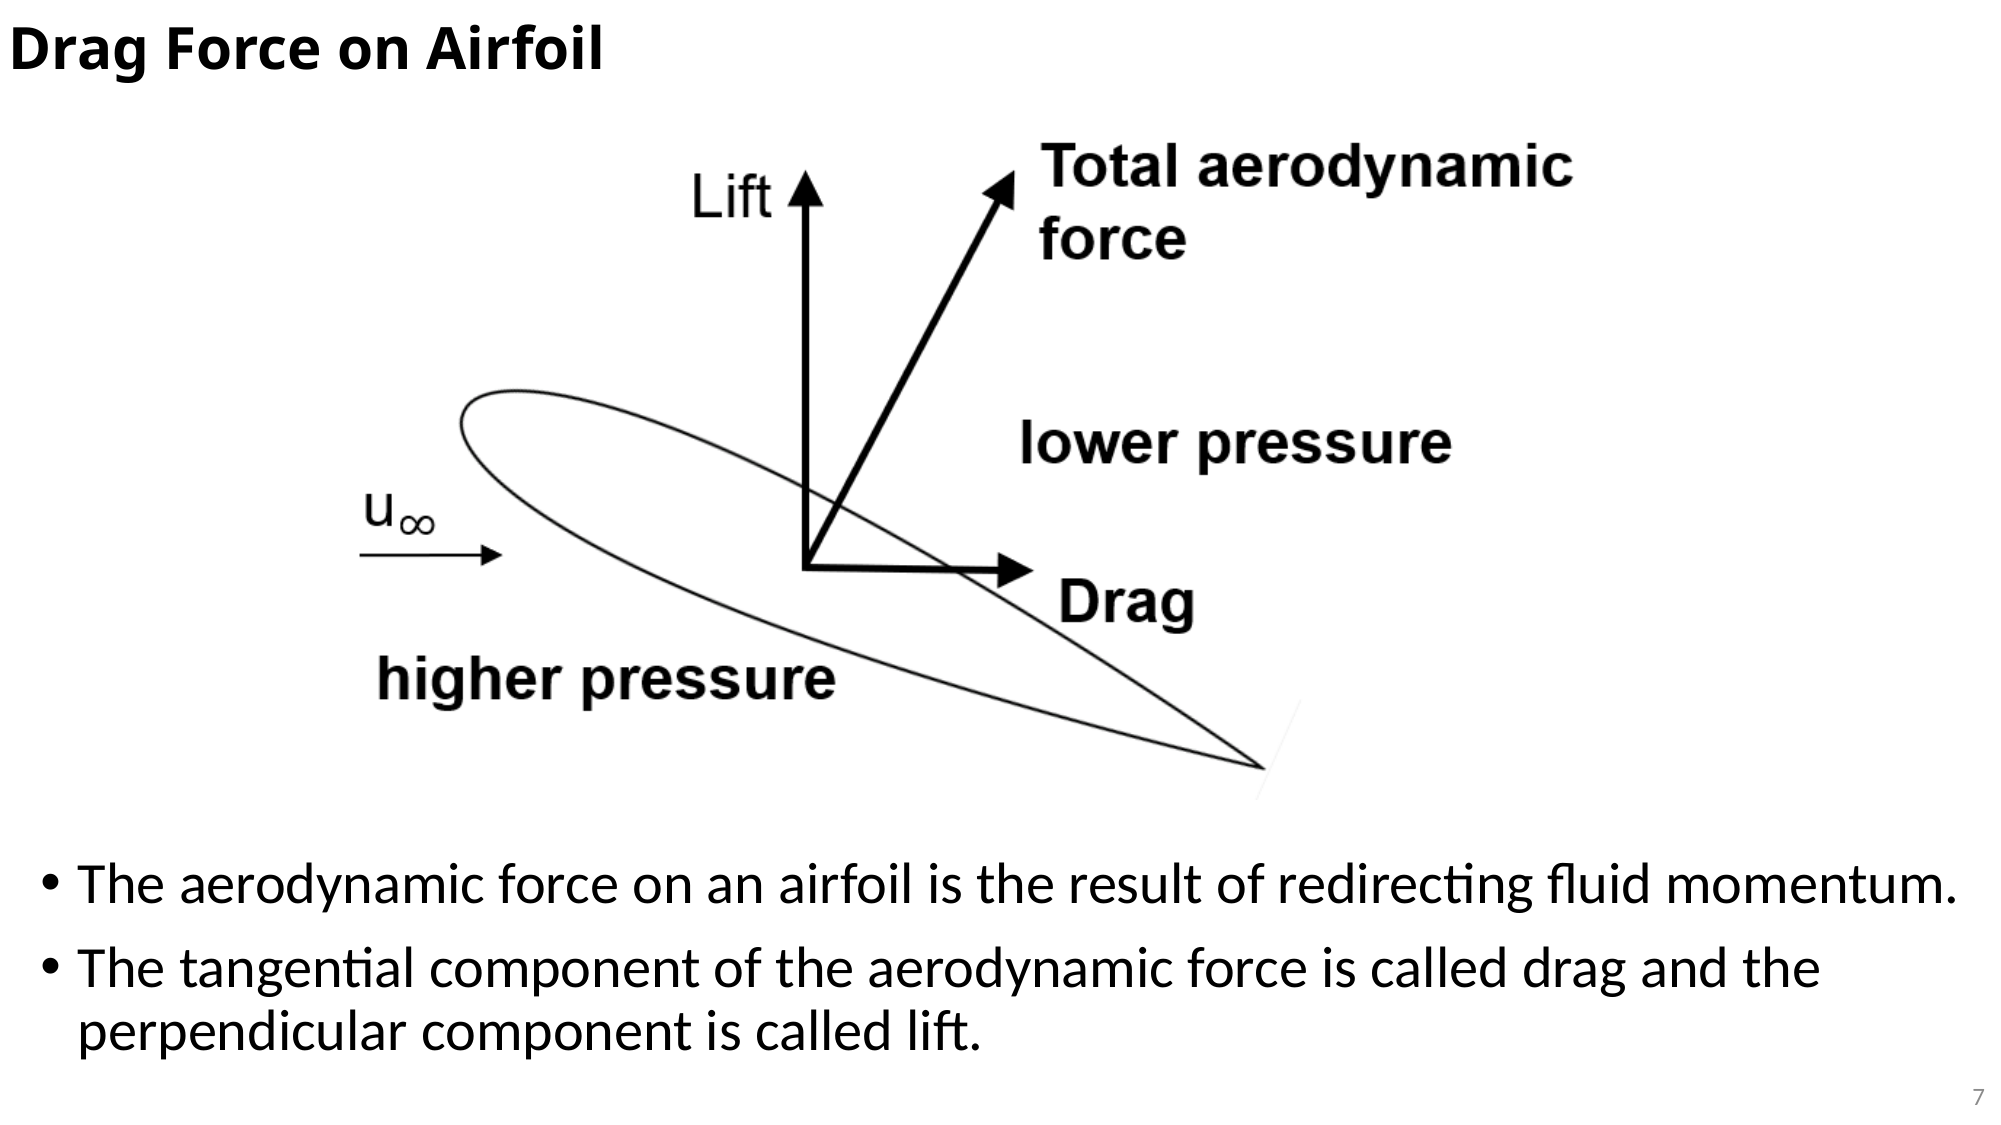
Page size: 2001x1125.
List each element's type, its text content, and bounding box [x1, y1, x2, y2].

picture [322, 114, 1678, 800]
text_box The aerodynamic force on an airfoil is the result of redirecting fluid momentum. The tangential component of the aerodynamic force is called drag and the perpendicular component is called lift. [25, 846, 2000, 1042]
text_box Drag Force on Airfoil [0, 4, 621, 89]
slide_number 7 [1550, 1065, 2000, 1125]
